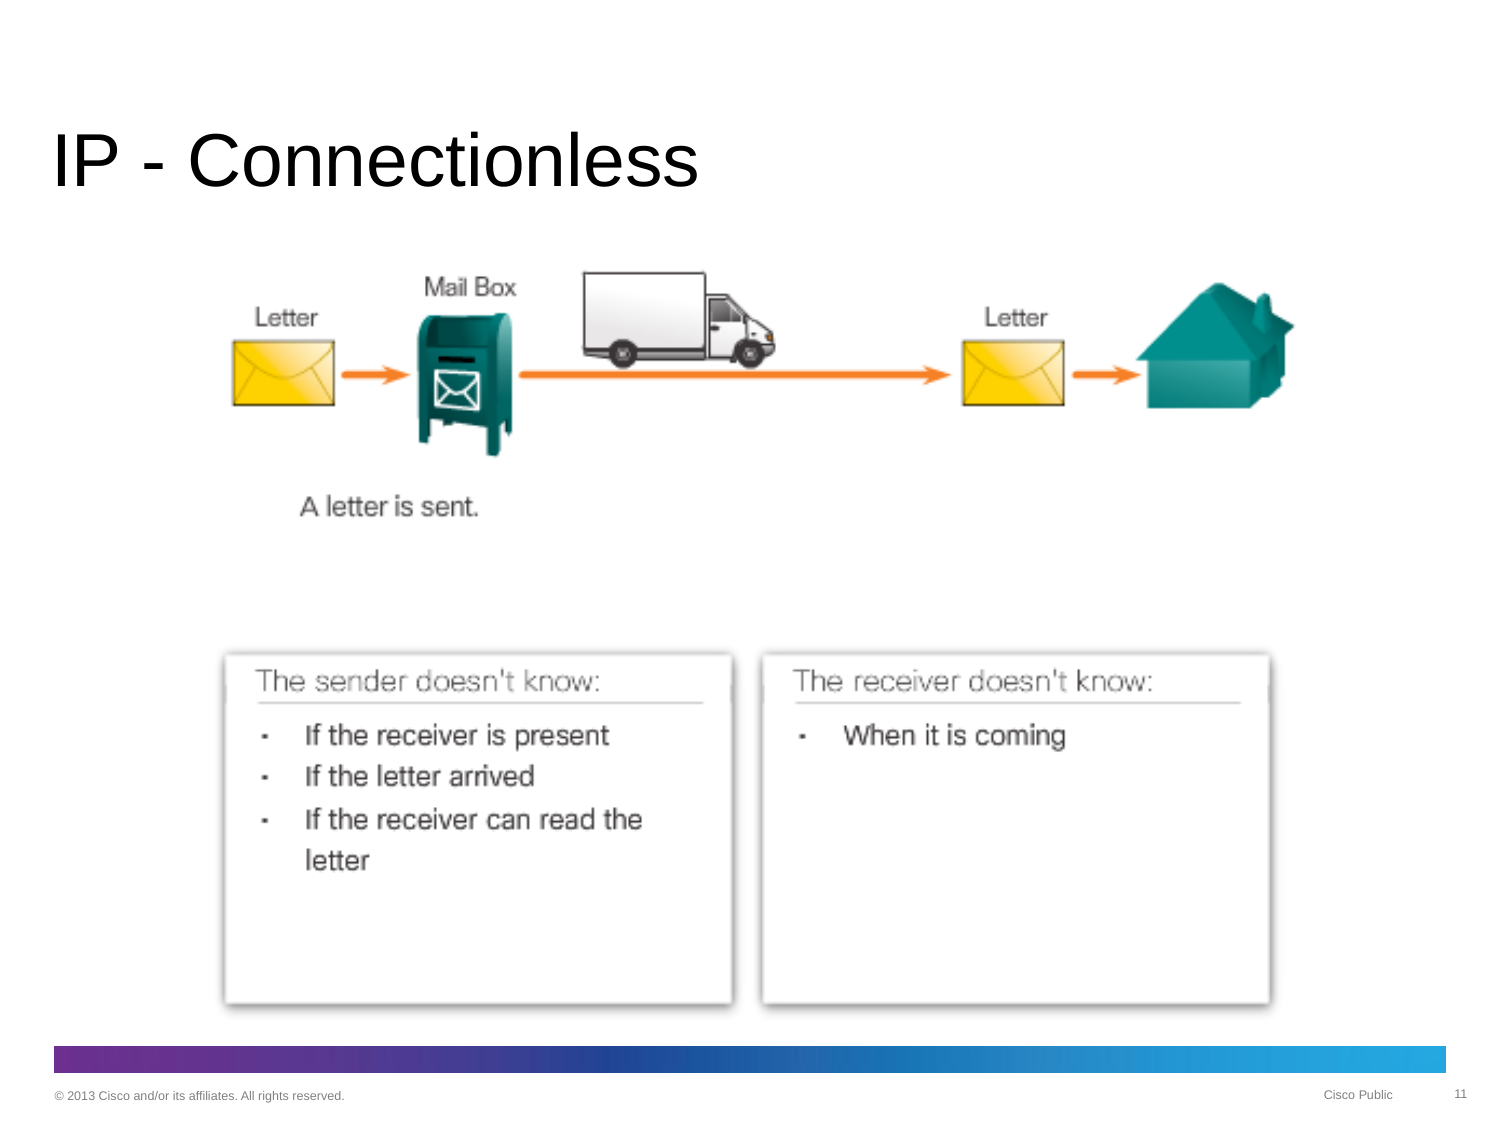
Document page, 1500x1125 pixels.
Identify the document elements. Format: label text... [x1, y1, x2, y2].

title IP - Connectionless [37, 70, 1447, 209]
picture [180, 208, 1320, 1037]
picture [54, 1046, 1446, 1073]
